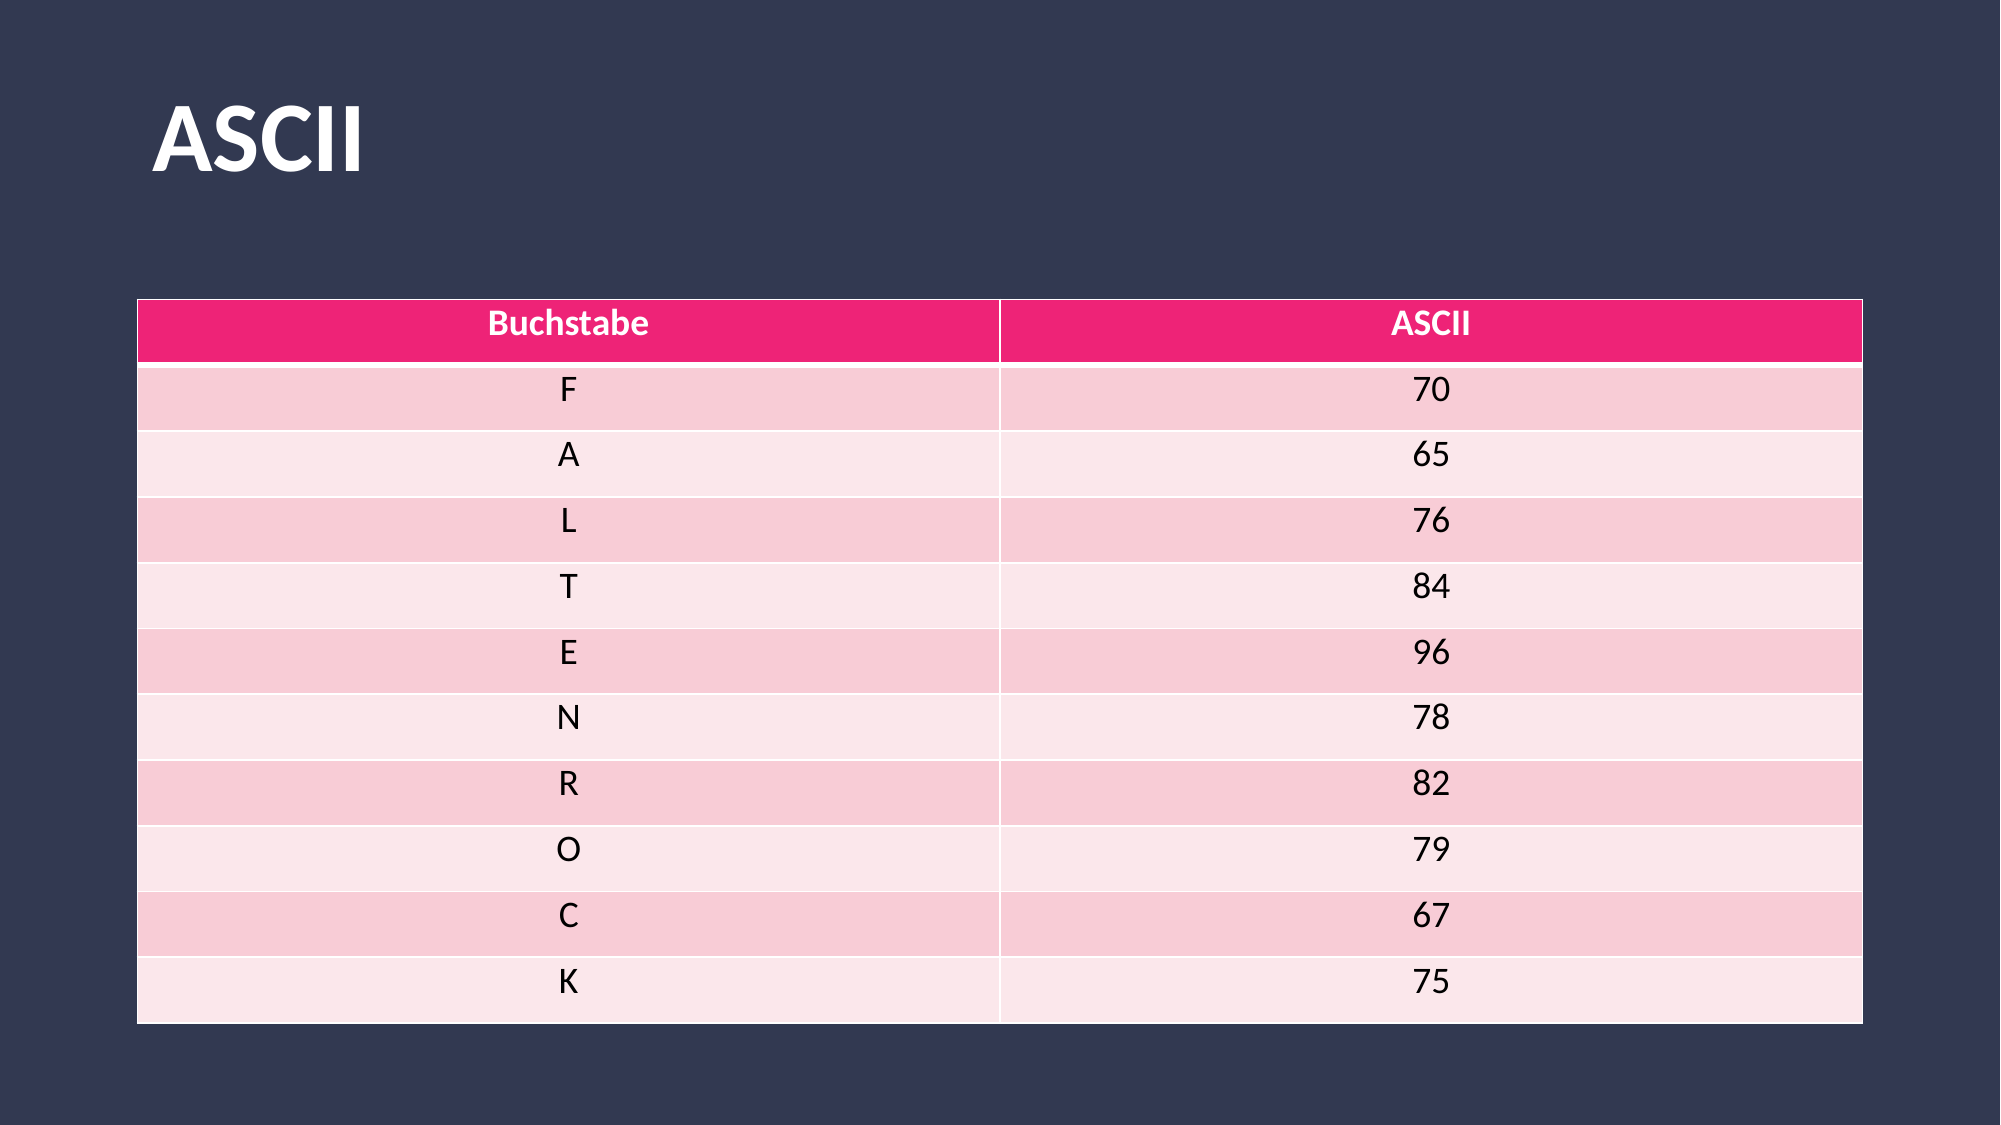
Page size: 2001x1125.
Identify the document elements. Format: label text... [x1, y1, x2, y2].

table_cell 70 [1001, 368, 1862, 430]
table_cell 96 [1001, 629, 1862, 693]
table_cell 76 [1001, 498, 1862, 562]
table_cell O [138, 827, 999, 891]
table_cell C [138, 892, 999, 956]
table_cell 84 [1001, 564, 1862, 628]
table_cell T [138, 564, 999, 628]
table_cell N [138, 695, 999, 759]
table_cell 82 [1001, 761, 1862, 825]
title ASCII [137, 46, 1863, 232]
table_cell 75 [1001, 958, 1862, 1022]
table_cell 79 [1001, 827, 1862, 891]
table_cell F [138, 368, 999, 430]
table_cell 78 [1001, 695, 1862, 759]
table_header ASCII [1001, 300, 1862, 362]
table_cell A [138, 432, 999, 496]
table_cell L [138, 498, 999, 562]
table_cell E [138, 629, 999, 693]
table_cell R [138, 761, 999, 825]
table_header Buchstabe [138, 300, 999, 362]
table_cell 65 [1001, 432, 1862, 496]
table_cell K [138, 958, 999, 1022]
table_cell 67 [1001, 892, 1862, 956]
